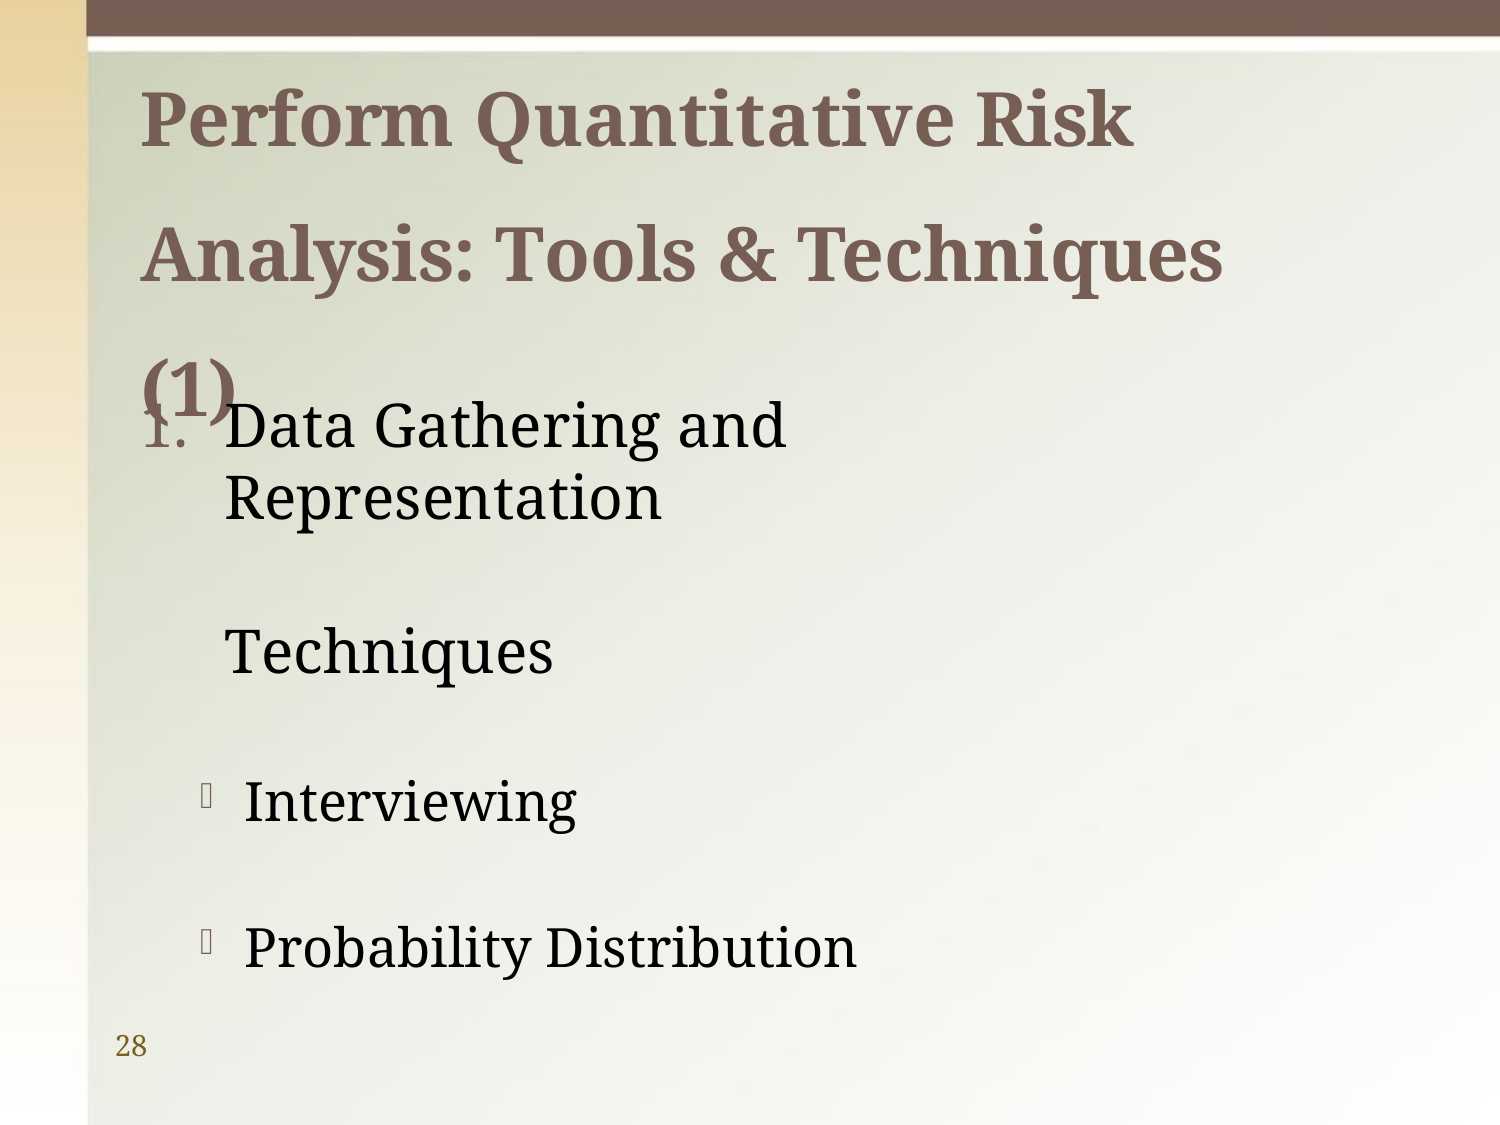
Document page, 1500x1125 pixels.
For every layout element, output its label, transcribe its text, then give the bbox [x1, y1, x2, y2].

text_box Data Gathering and Representation Techniques Interviewing Probability Distribution [137, 387, 1174, 979]
slide_number 28 [85, 1035, 170, 1125]
title Perform Quantitative Risk Analysis: Tools & Techniques (1) [137, 26, 1330, 432]
text_box [0, 0, 1500, 1125]
